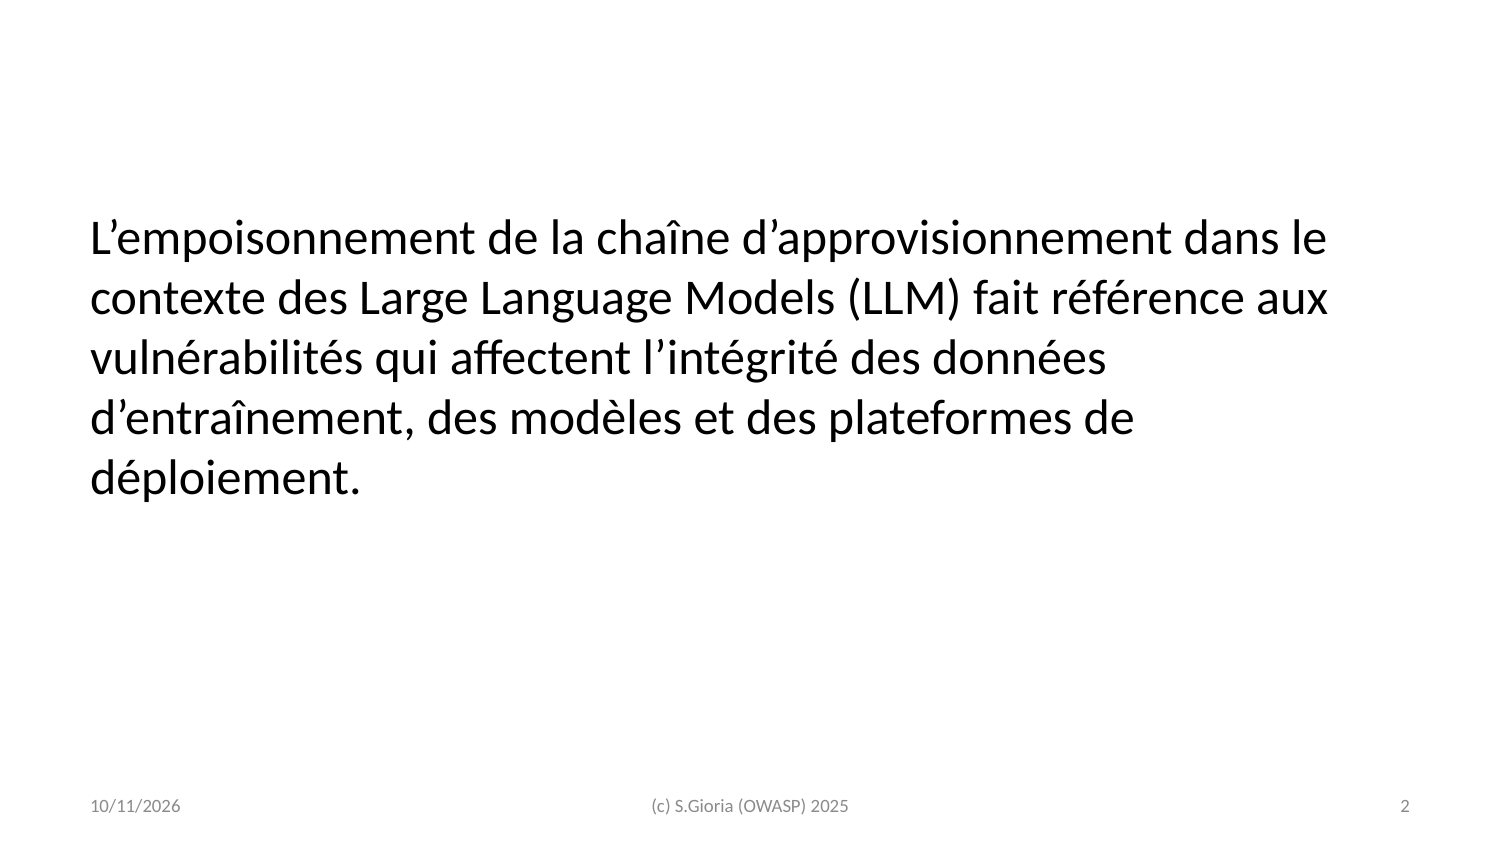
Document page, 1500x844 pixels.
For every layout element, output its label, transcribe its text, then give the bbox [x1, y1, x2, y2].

slide_number ‹#› [1074, 782, 1425, 827]
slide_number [75, 782, 425, 827]
footer (c) S.Gioria (OWASP) 2025 [512, 782, 988, 827]
list L’empoisonnement de la chaîne d’approvisionnement dans le contexte des Large Language Models (LLM) fait référence aux vulnérabilités qui affectent l’intégrité des données d’entraînement, des modèles et des plateformes de déploiement. [75, 196, 1425, 754]
